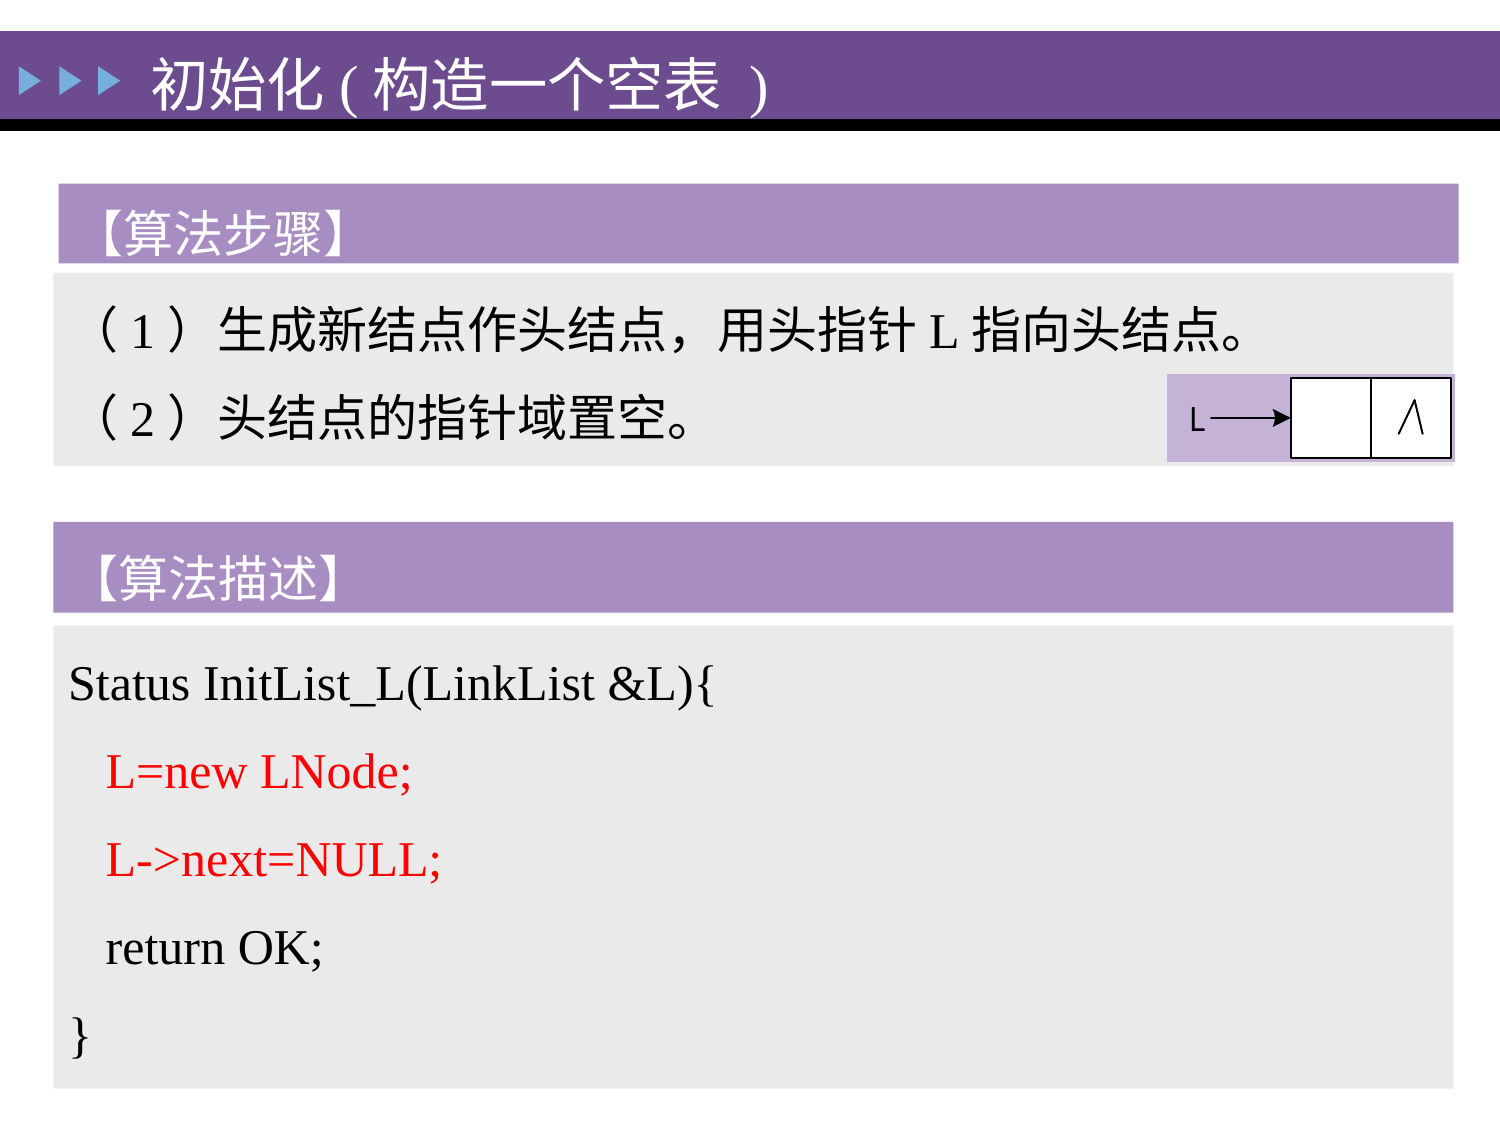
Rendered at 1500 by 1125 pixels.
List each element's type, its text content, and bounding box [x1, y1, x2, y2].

text_box Status InitList_L(LinkList &L){ L=new LNode; L->next=NULL; return OK; } [53, 625, 1454, 1089]
text_box 初始化(构造一个空表 ) [135, 27, 1311, 140]
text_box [1166, 373, 1455, 462]
text_box 【算法步骤】 [58, 183, 1459, 264]
text_box （1）生成新结点作头结点，用头指针L指向头结点。 （2）头结点的指针域置空。 [53, 272, 1454, 467]
text_box 【算法描述】 [53, 521, 1454, 613]
